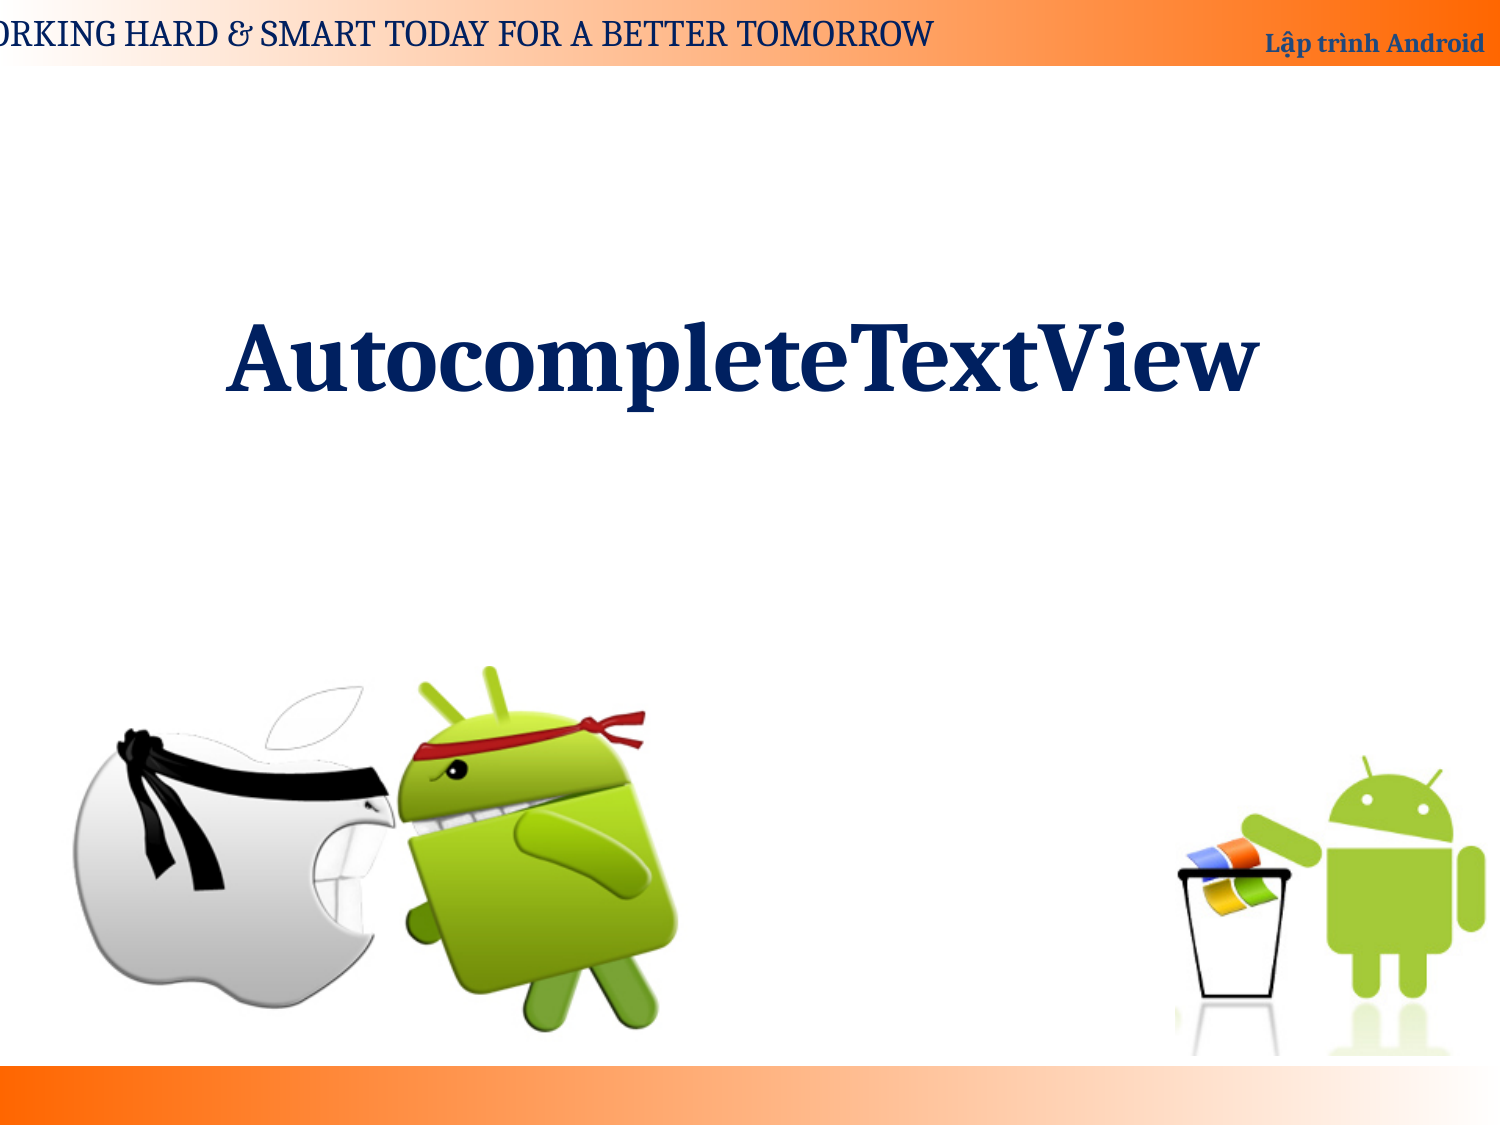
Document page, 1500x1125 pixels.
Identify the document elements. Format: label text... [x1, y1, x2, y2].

picture [37, 666, 719, 1056]
picture [1174, 742, 1488, 1056]
text_box AutocompleteTextView [62, 299, 1425, 404]
